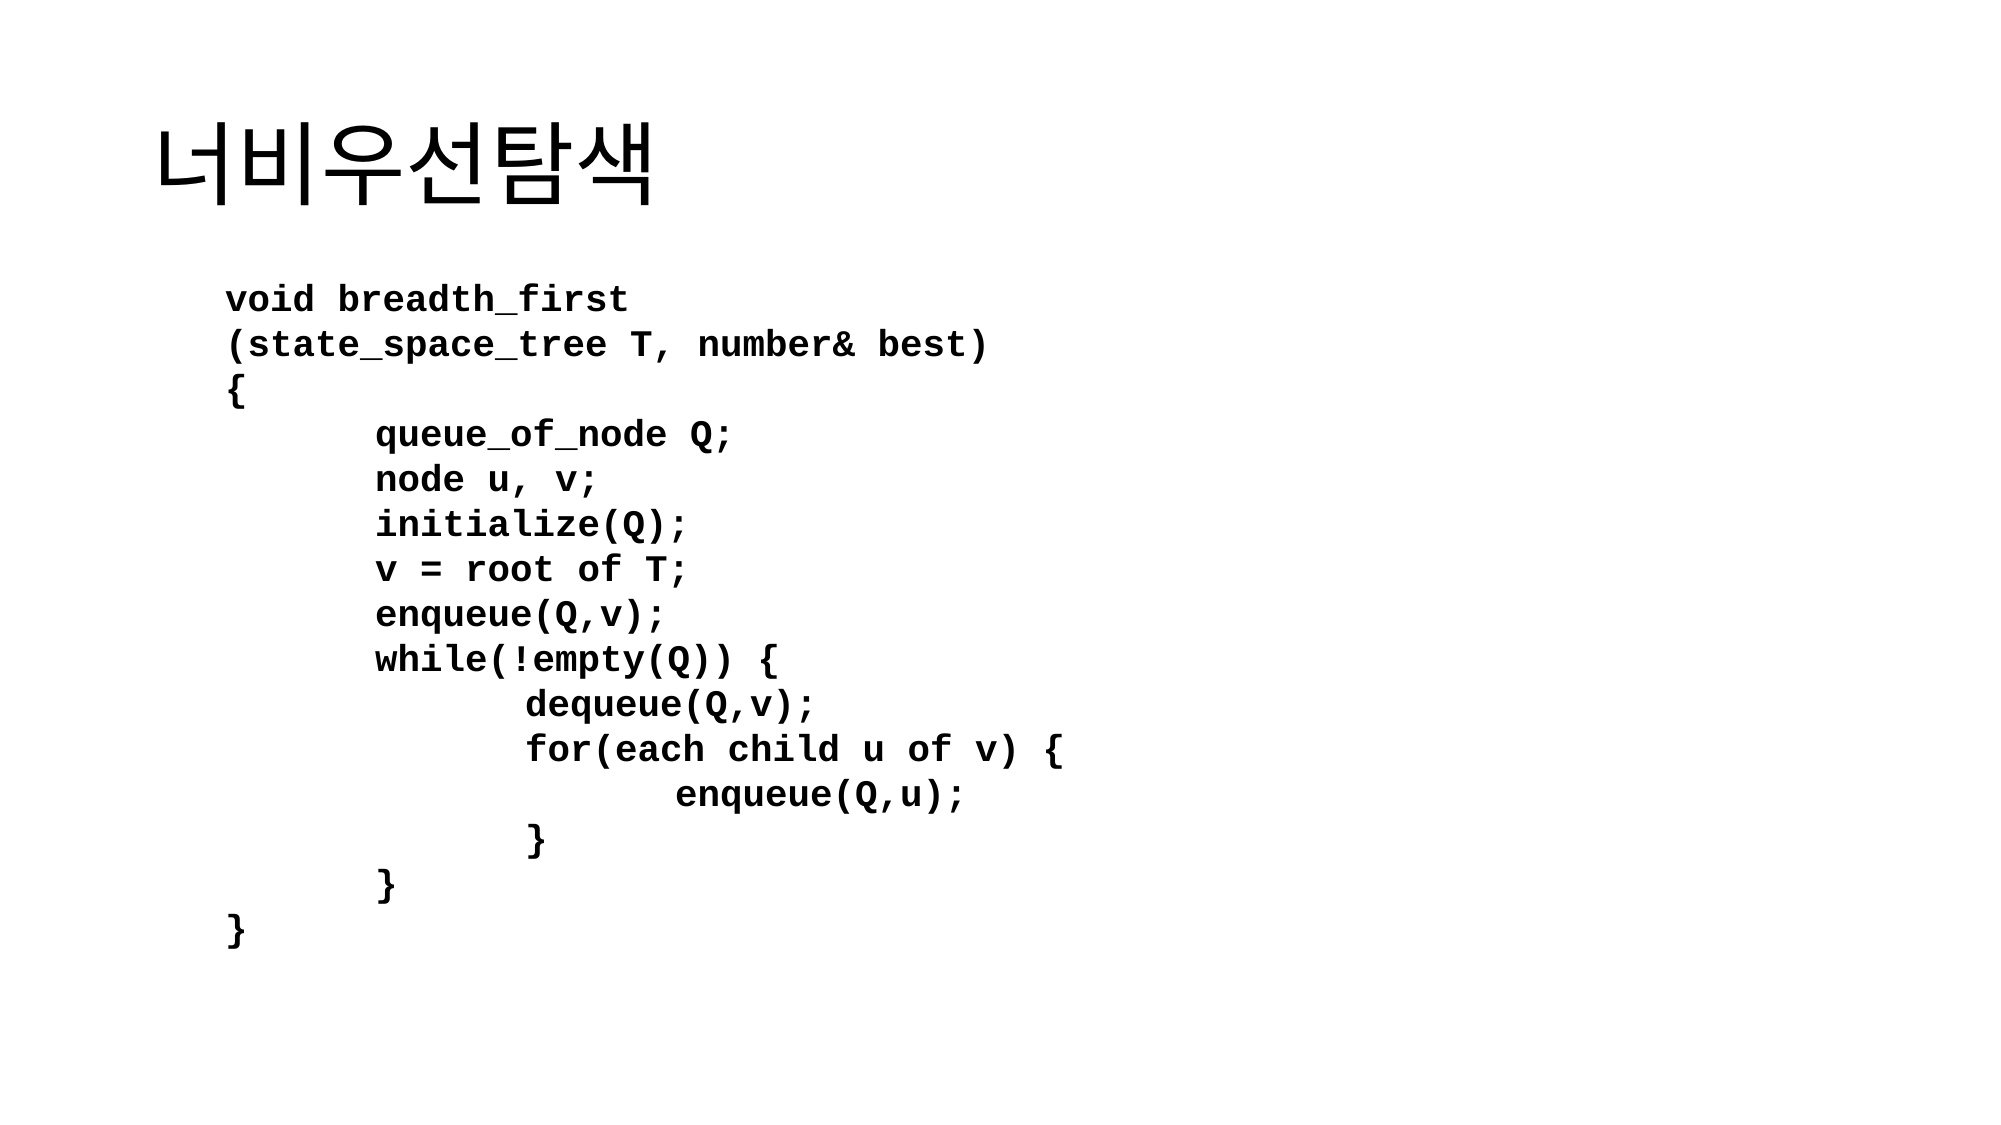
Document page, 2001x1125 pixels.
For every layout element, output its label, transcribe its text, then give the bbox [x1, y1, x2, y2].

title 너비우선탐색 [137, 59, 1863, 278]
text_box void breadth_first (state_space_tree T, number& best) { queue_of_node Q; node u, v; initialize(Q); v = root of T; enqueue(Q,v); while(!empty(Q)) { dequeue(Q,v); for(each child u of v) { enqueue(Q,u); } } } [210, 266, 1080, 957]
